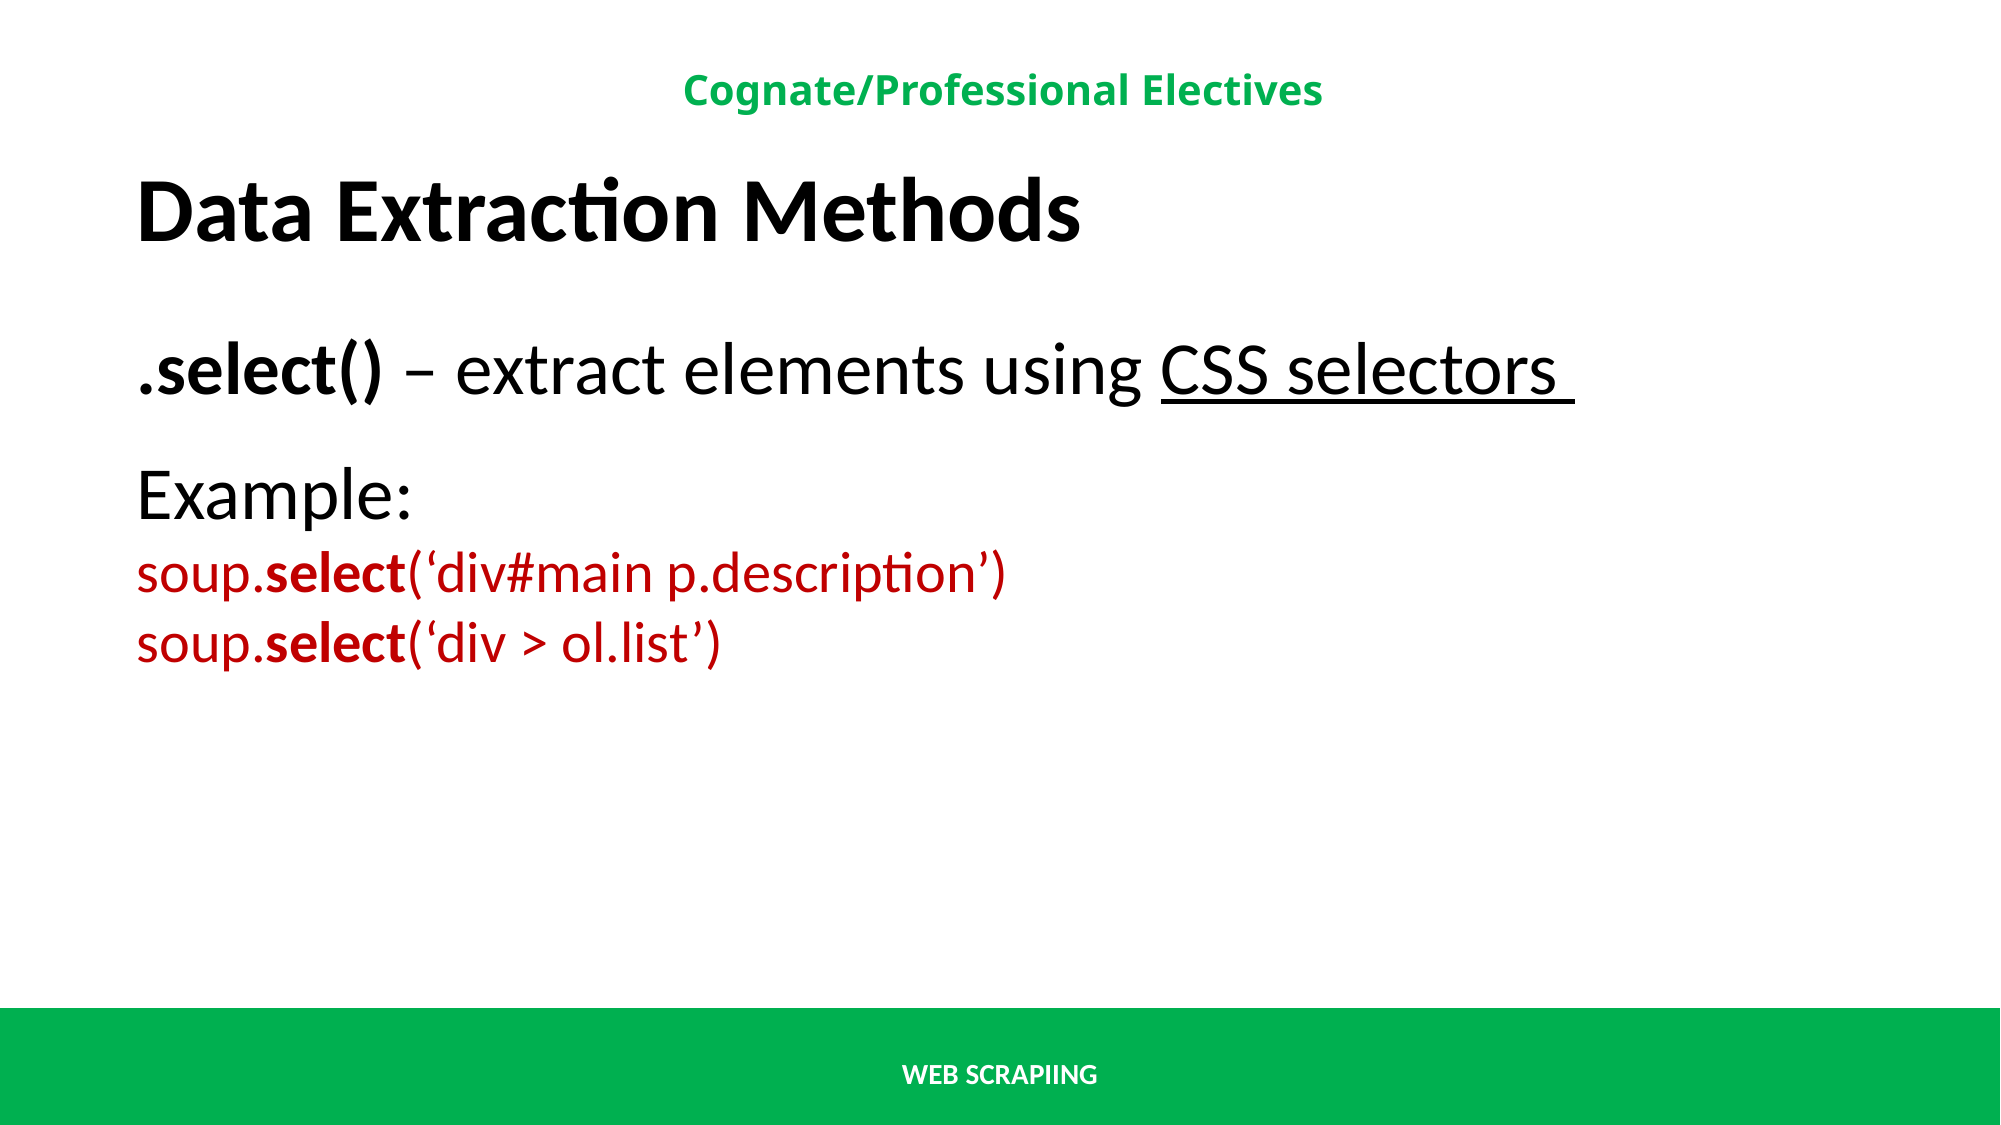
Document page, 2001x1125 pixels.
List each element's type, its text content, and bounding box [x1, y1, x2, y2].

text_box Data Extraction Methods .select() – extract elements using CSS selectors Example: soup.select(‘div#main p.description’) soup.select(‘div > ol.list’) [121, 142, 1854, 682]
